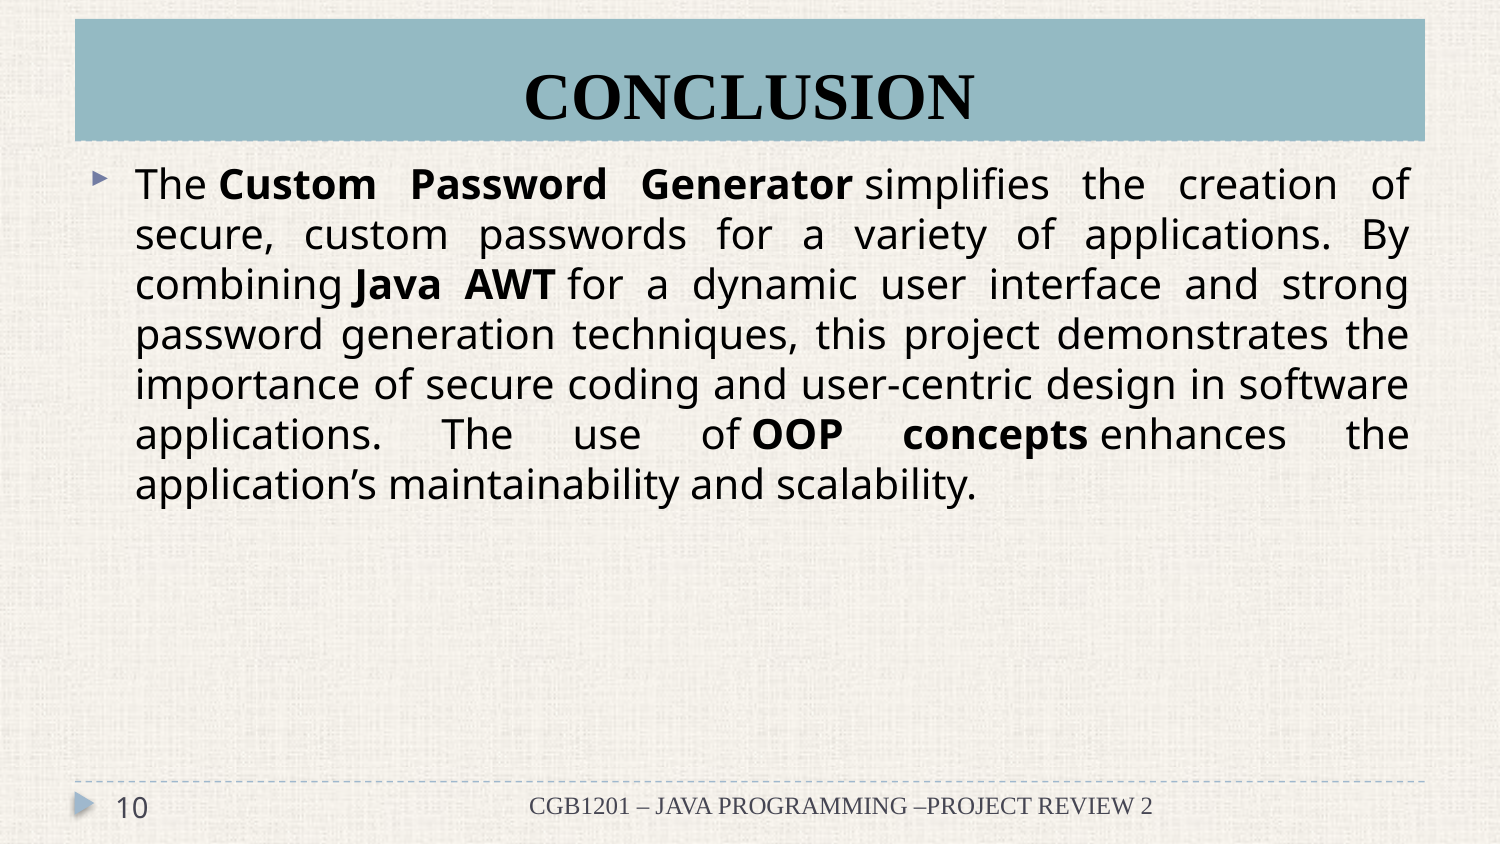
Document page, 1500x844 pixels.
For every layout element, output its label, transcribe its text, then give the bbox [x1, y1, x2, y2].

footer CGB1201 – JAVA PROGRAMMING –PROJECT REVIEW 2 [512, 782, 1175, 844]
slide_number 10 [100, 782, 426, 827]
title CONCLUSION [75, 18, 1425, 141]
list The Custom Password Generator simplifies the creation of secure, custom passwords for a variety of applications. By combining Java AWT for a dynamic user interface and strong password generation techniques, this project demonstrates the importance of secure coding and user-centric design in software applications. The use of OOP concepts enhances the application’s maintainability and scalability. [75, 150, 1425, 758]
